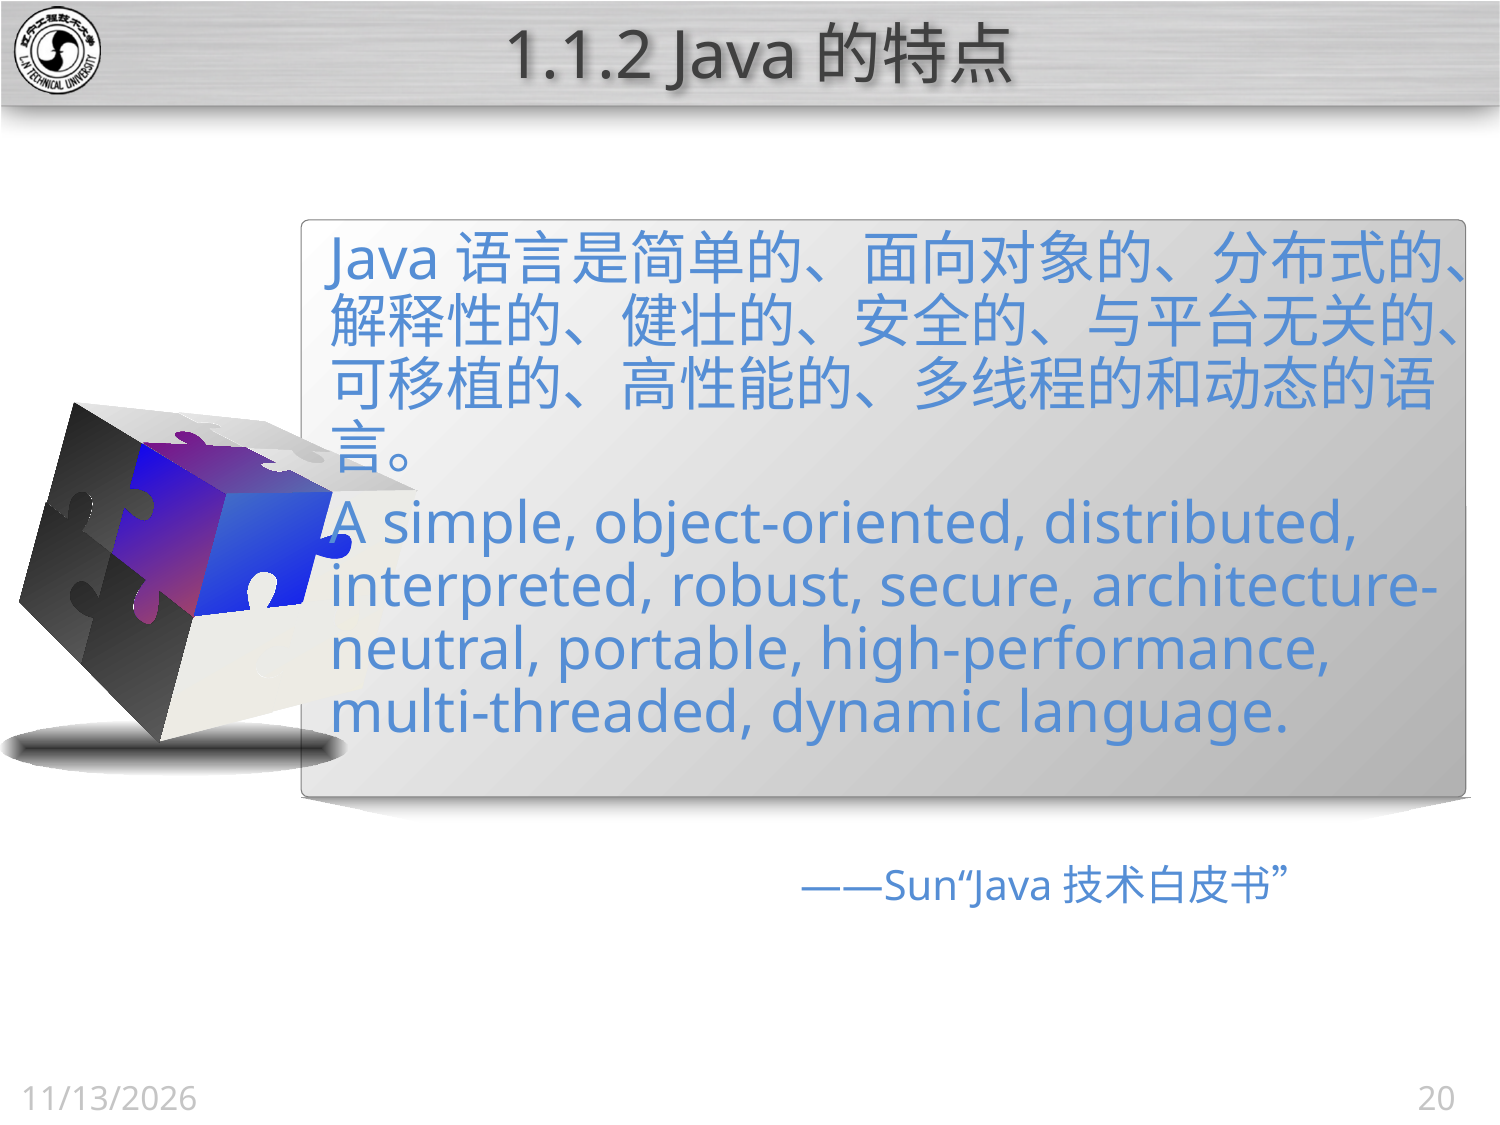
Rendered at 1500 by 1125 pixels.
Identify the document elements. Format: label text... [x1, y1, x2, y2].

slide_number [5, 1069, 356, 1125]
picture [2, 2, 1499, 172]
title 1.1.2 Java的特点 [108, 0, 1410, 103]
slide_number 20 [1120, 1069, 1471, 1125]
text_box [0, 219, 1471, 918]
